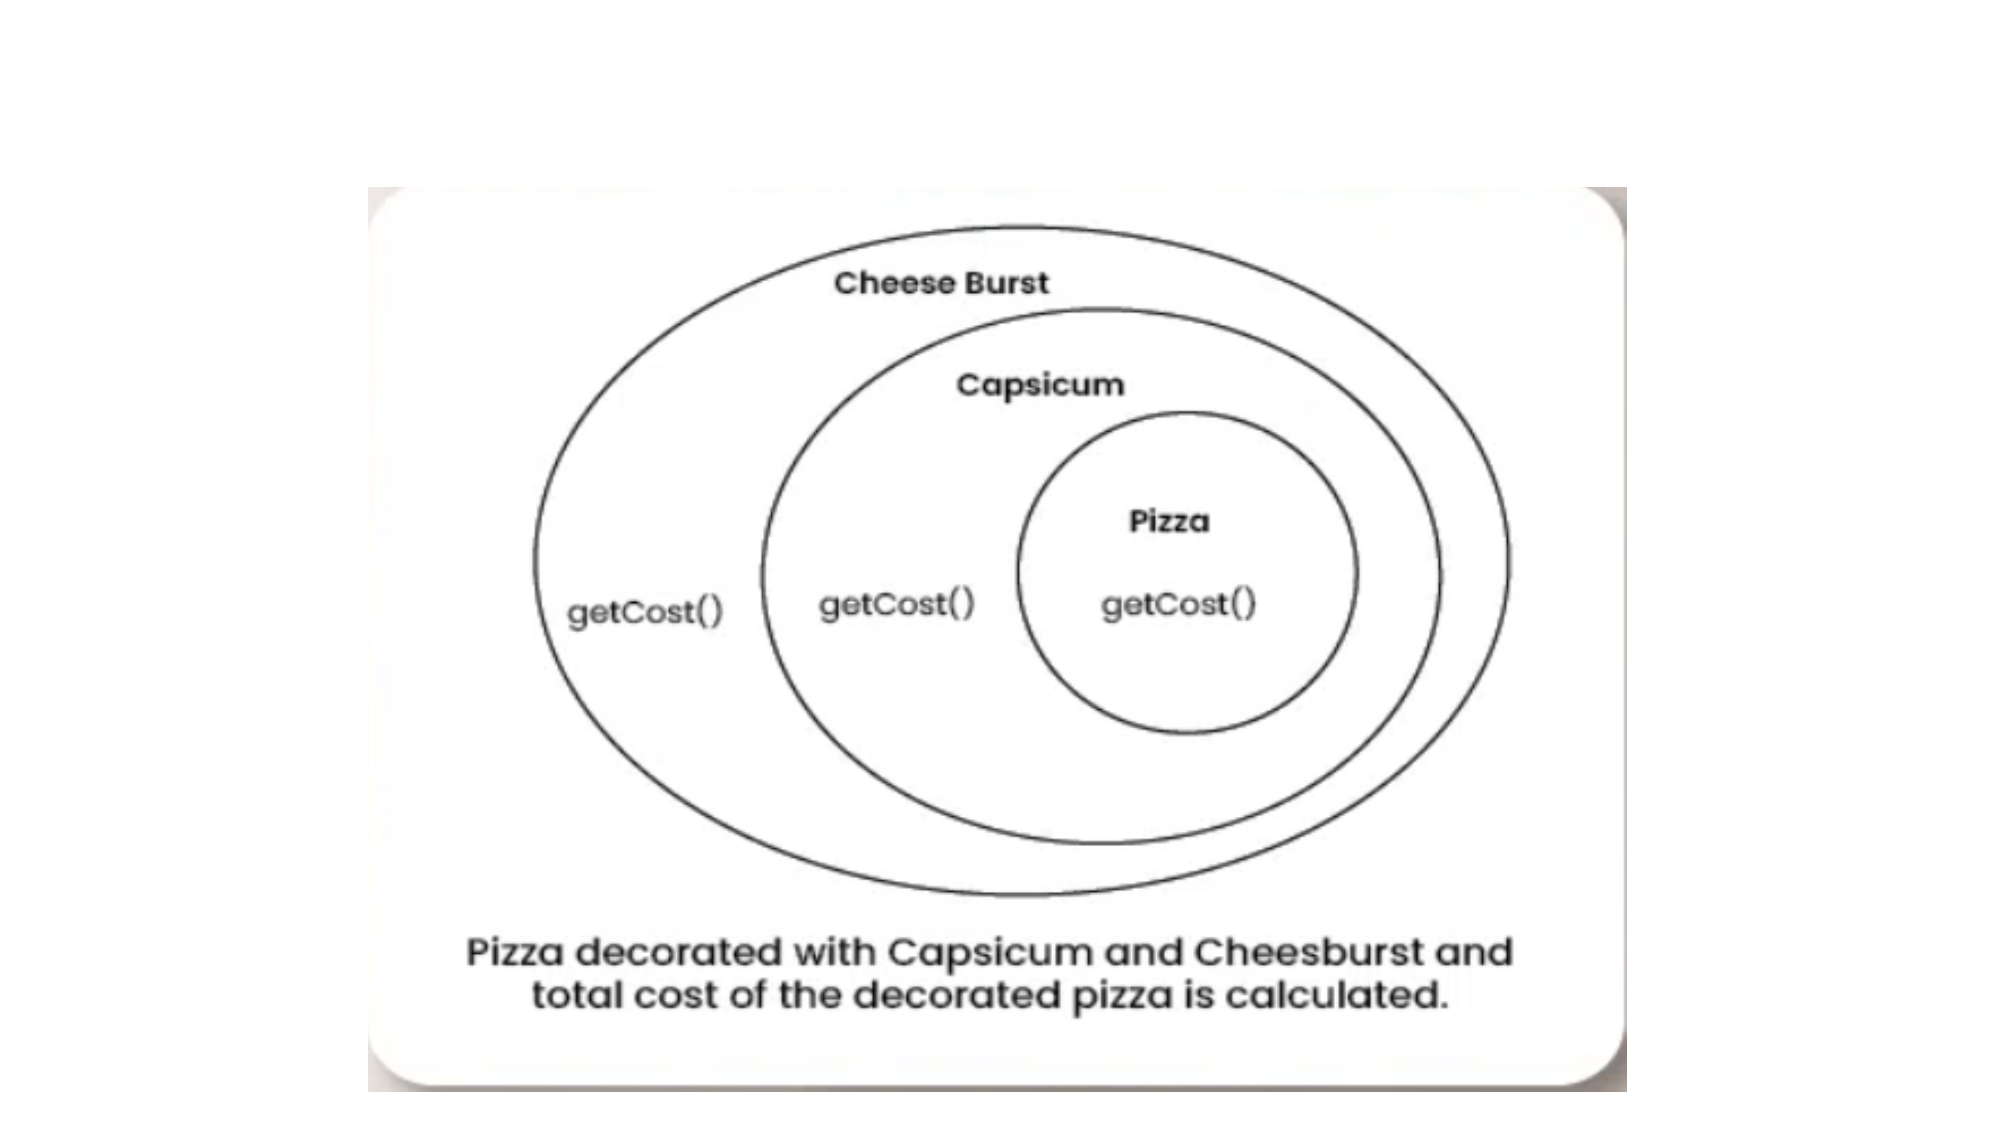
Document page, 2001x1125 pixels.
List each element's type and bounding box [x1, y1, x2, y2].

list [368, 187, 1627, 1092]
